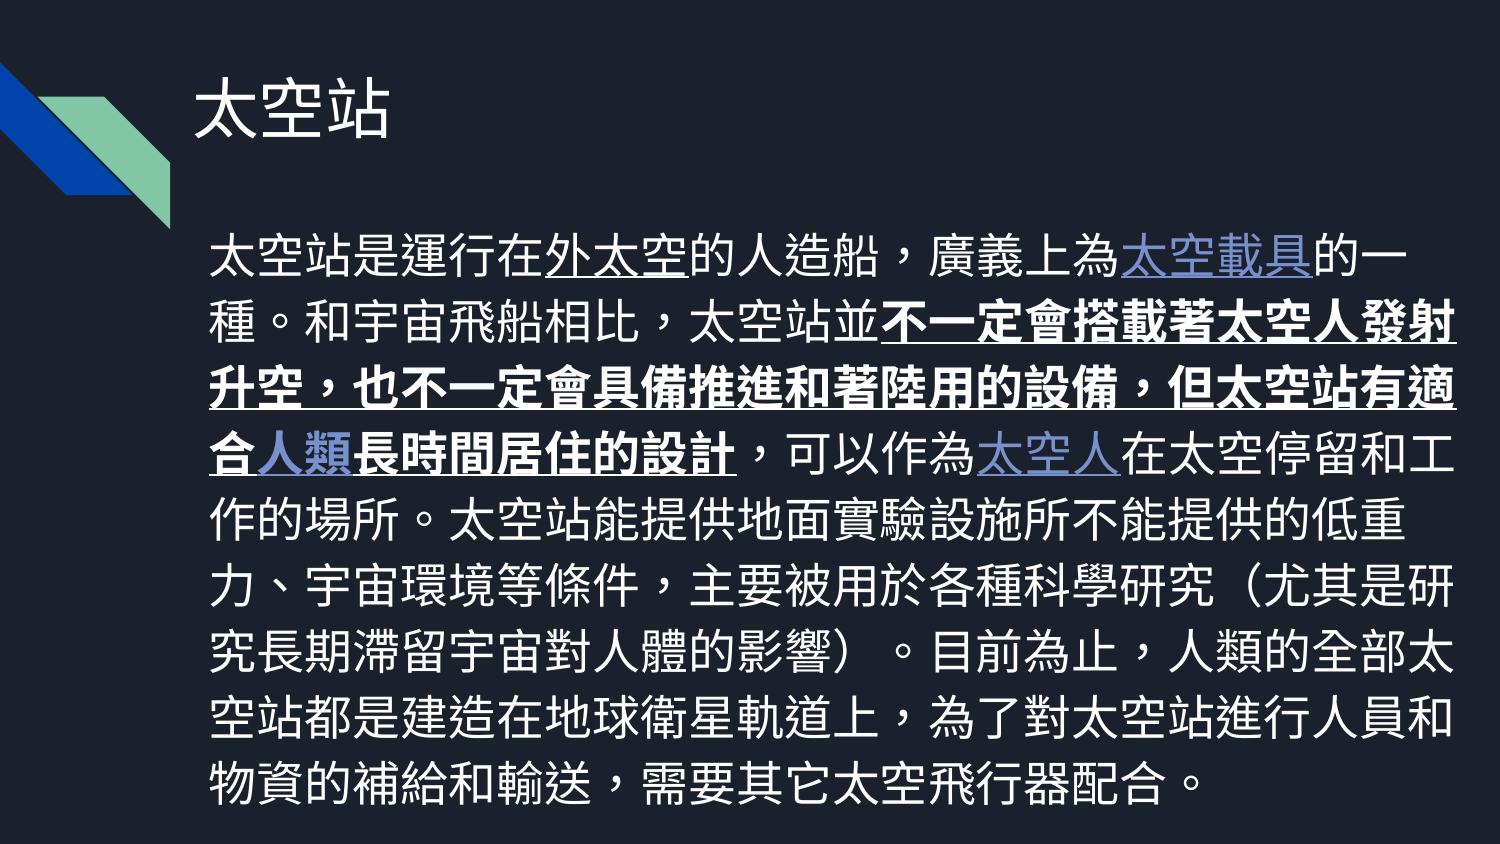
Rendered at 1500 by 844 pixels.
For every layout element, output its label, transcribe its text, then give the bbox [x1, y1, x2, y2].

title 太空站 [177, 51, 1500, 202]
list 太空站是運行在外太空的人造船，廣義上為太空載具的一種。和宇宙飛船相比，太空站並不一定會搭載著太空人發射升空，也不一定會具備推進和著陸用的設備，但太空站有適合人類長時間居住的設計，可以作為太空人在太空停留和工作的場所。太空站能提供地面實驗設施所不能提供的低重力、宇宙環境等條件，主要被用於各種科學研究（尤其是研究長期滯留宇宙對人體的影響）。目前為止，人類的全部太空站都是建造在地球衛星軌道上，為了對太空站進行人員和物資的補給和輸送，需要其它太空飛行器配合。 [193, 201, 1500, 844]
